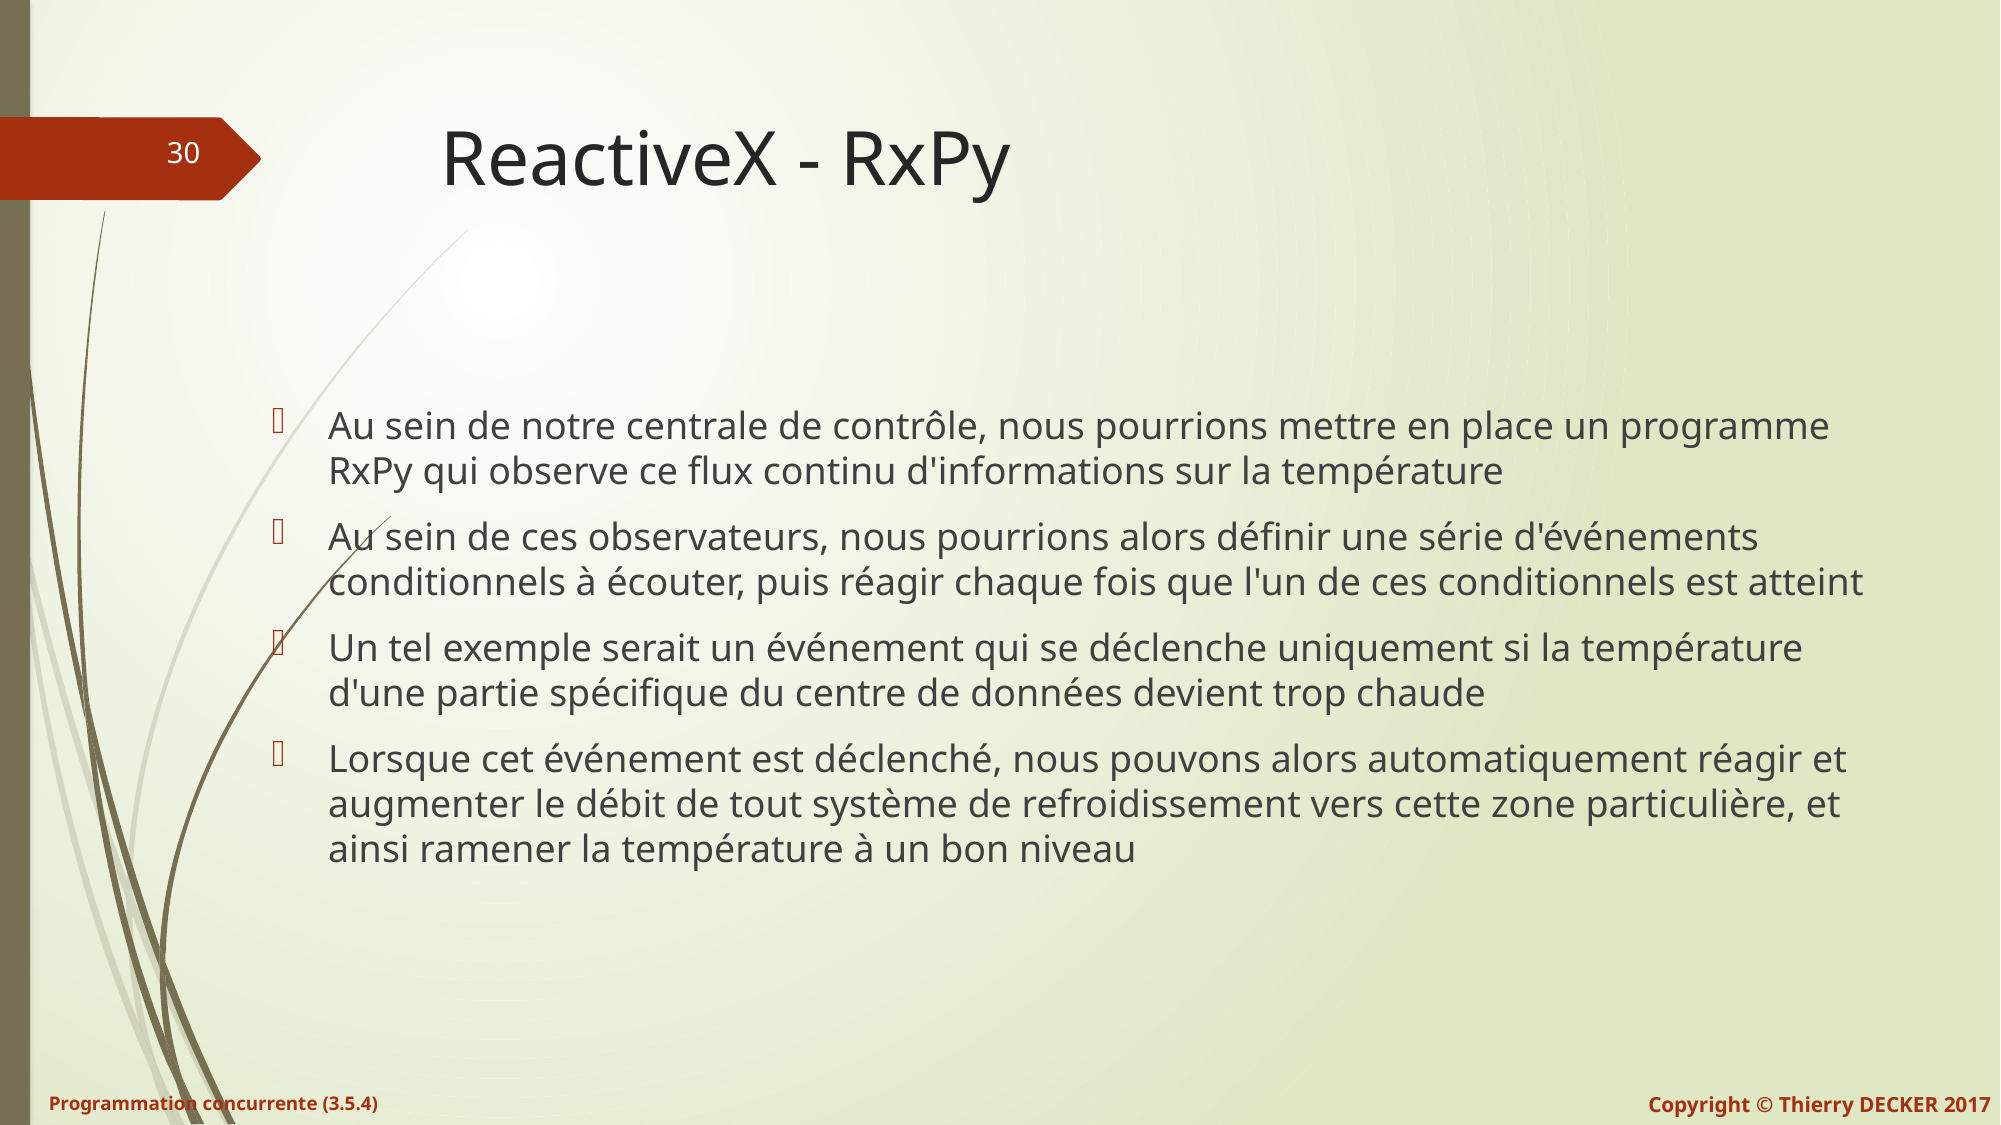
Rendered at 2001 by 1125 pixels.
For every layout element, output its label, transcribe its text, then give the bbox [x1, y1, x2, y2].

list Au sein de notre centrale de contrôle, nous pourrions mettre en place un programme RxPy qui observe ce flux continu d'informations sur la température Au sein de ces observateurs, nous pourrions alors définir une série d'événements conditionnels à écouter, puis réagir chaque fois que l'un de ces conditionnels est atteint Un tel exemple serait un événement qui se déclenche uniquement si la température d'une partie spécifique du centre de données devient trop chaude Lorsque cet événement est déclenché, nous pouvons alors automatiquement réagir et augmenter le débit de tout système de refroidissement vers cette zone particulière, et ainsi ramener la température à un bon niveau [256, 251, 1888, 1020]
title ReactiveX - RxPy [425, 102, 1888, 240]
